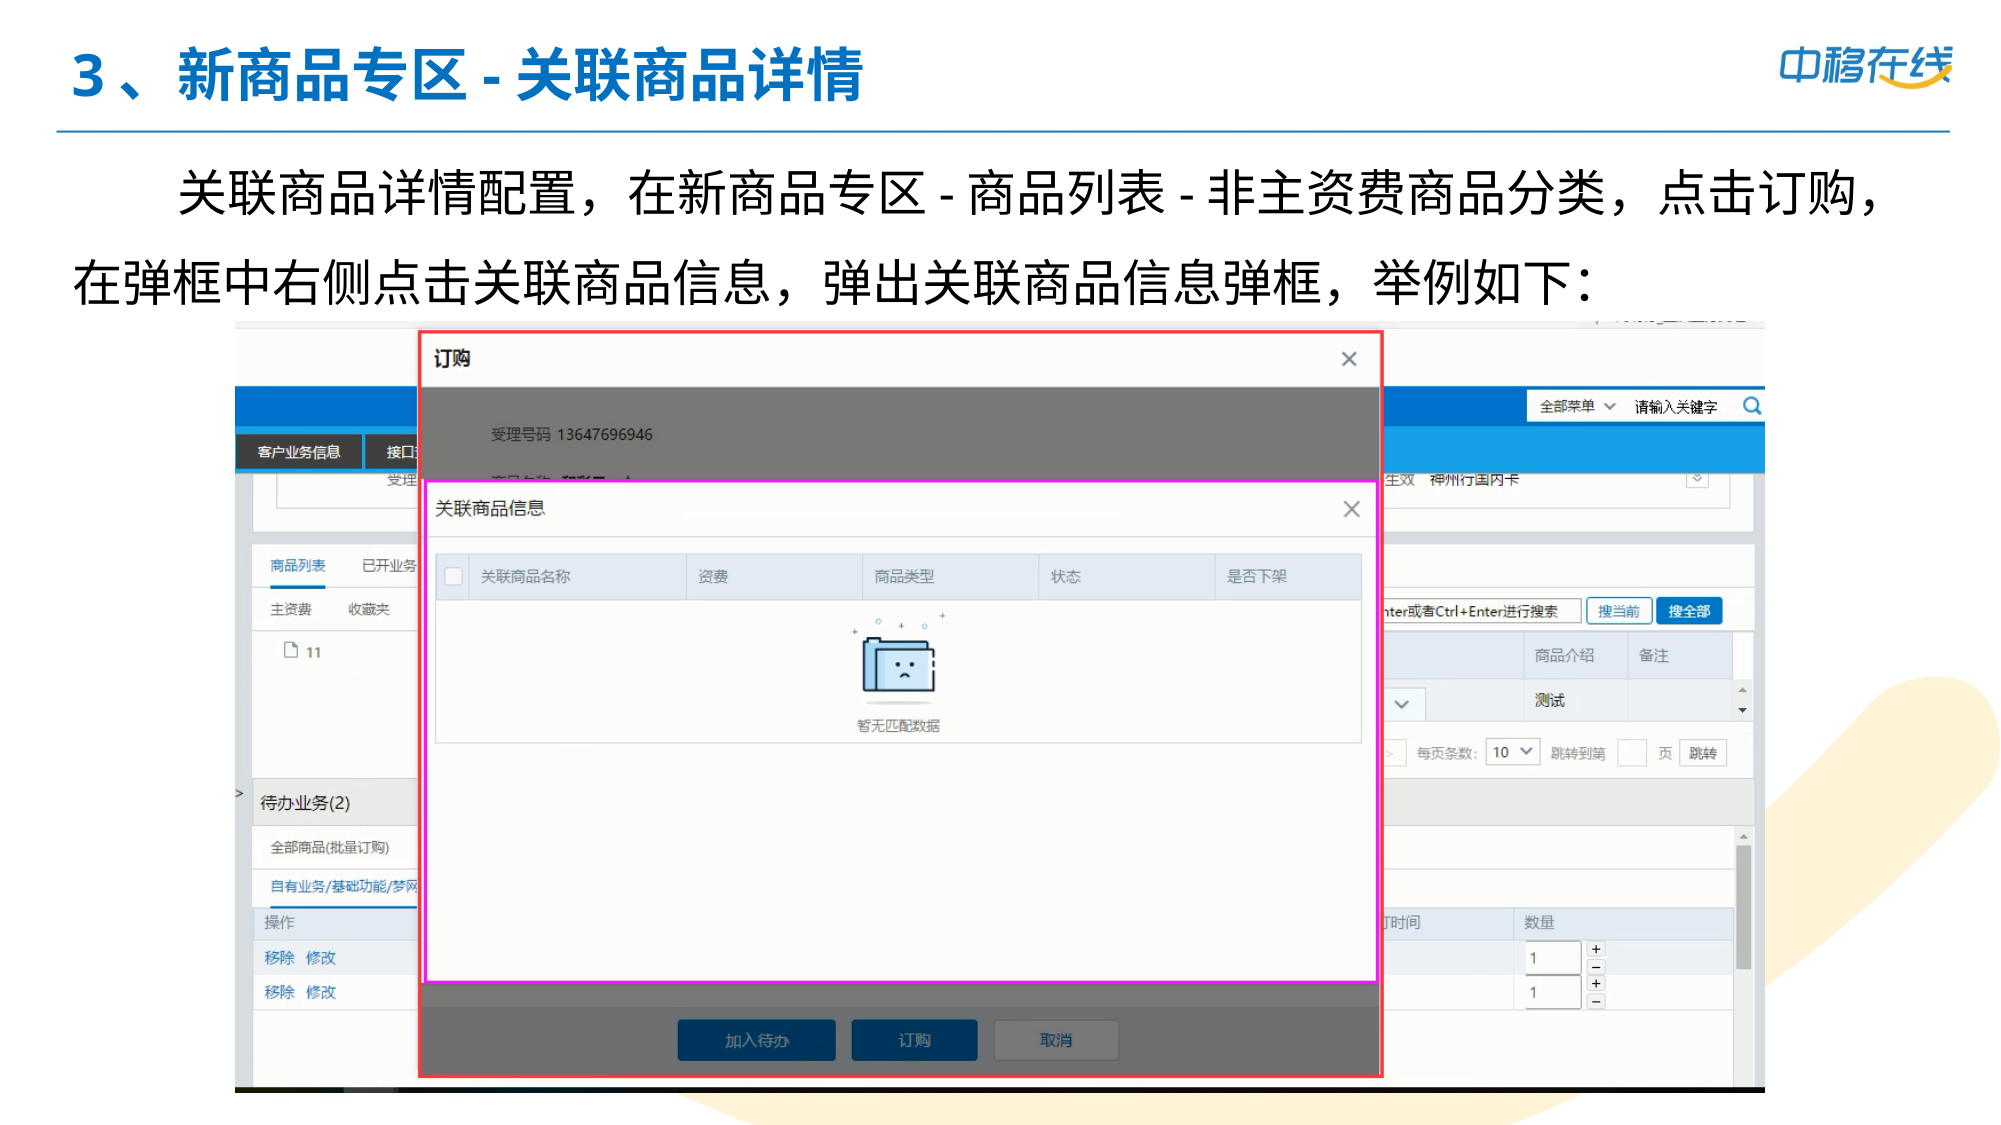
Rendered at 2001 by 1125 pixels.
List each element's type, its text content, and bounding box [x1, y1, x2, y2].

text_box 关联商品详情配置，在新商品专区-商品列表-非主资费商品分类，点击订购，在弹框中右侧点击关联商品信息，弹出关联商品信息弹框，举例如下： [57, 123, 1943, 499]
picture [0, 0, 2000, 1125]
title 3、新商品专区-关联商品详情 [56, 30, 1765, 124]
